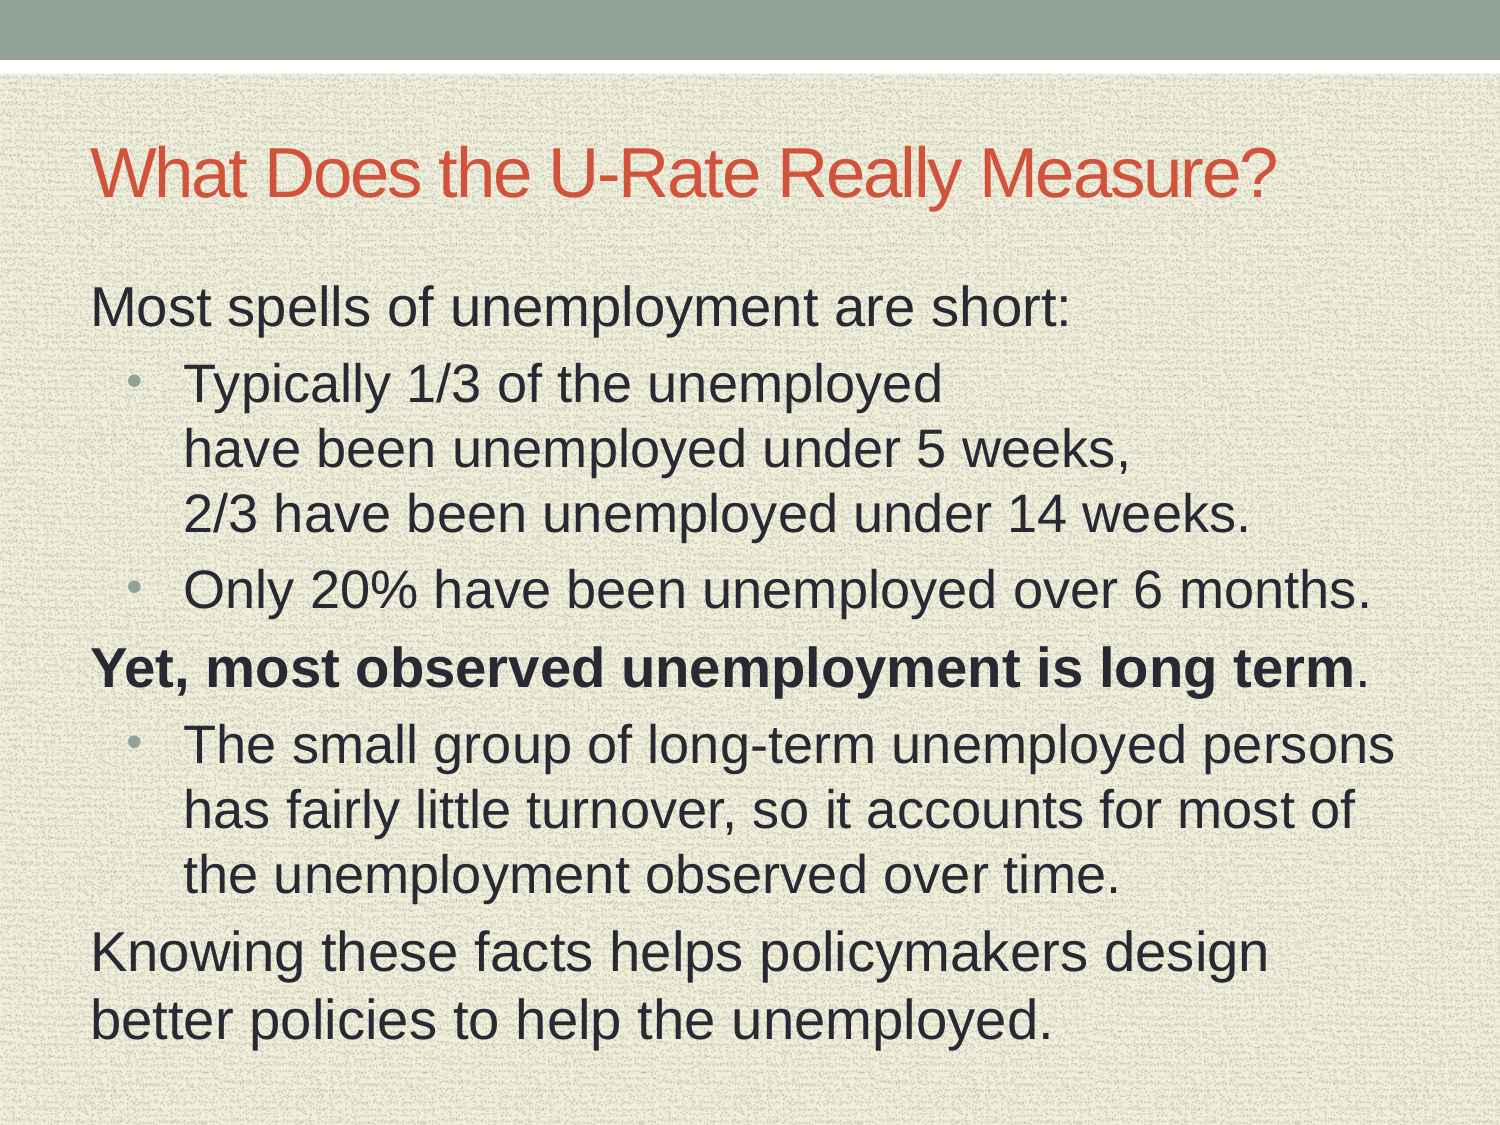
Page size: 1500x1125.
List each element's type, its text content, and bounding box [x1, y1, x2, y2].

list Most spells of unemployment are short: Typically 1/3 of the unemployed have been unemployed under 5 weeks, 2/3 have been unemployed under 14 weeks. Only 20% have been unemployed over 6 months. Yet, most observed unemployment is long term. The small group of long-term unemployed persons has fairly little turnover, so it accounts for most of the unemployment observed over time. Knowing these facts helps policymakers design better policies to help the unemployed. [75, 262, 1425, 1063]
title What Does the U-Rate Really Measure? [75, 87, 1425, 250]
